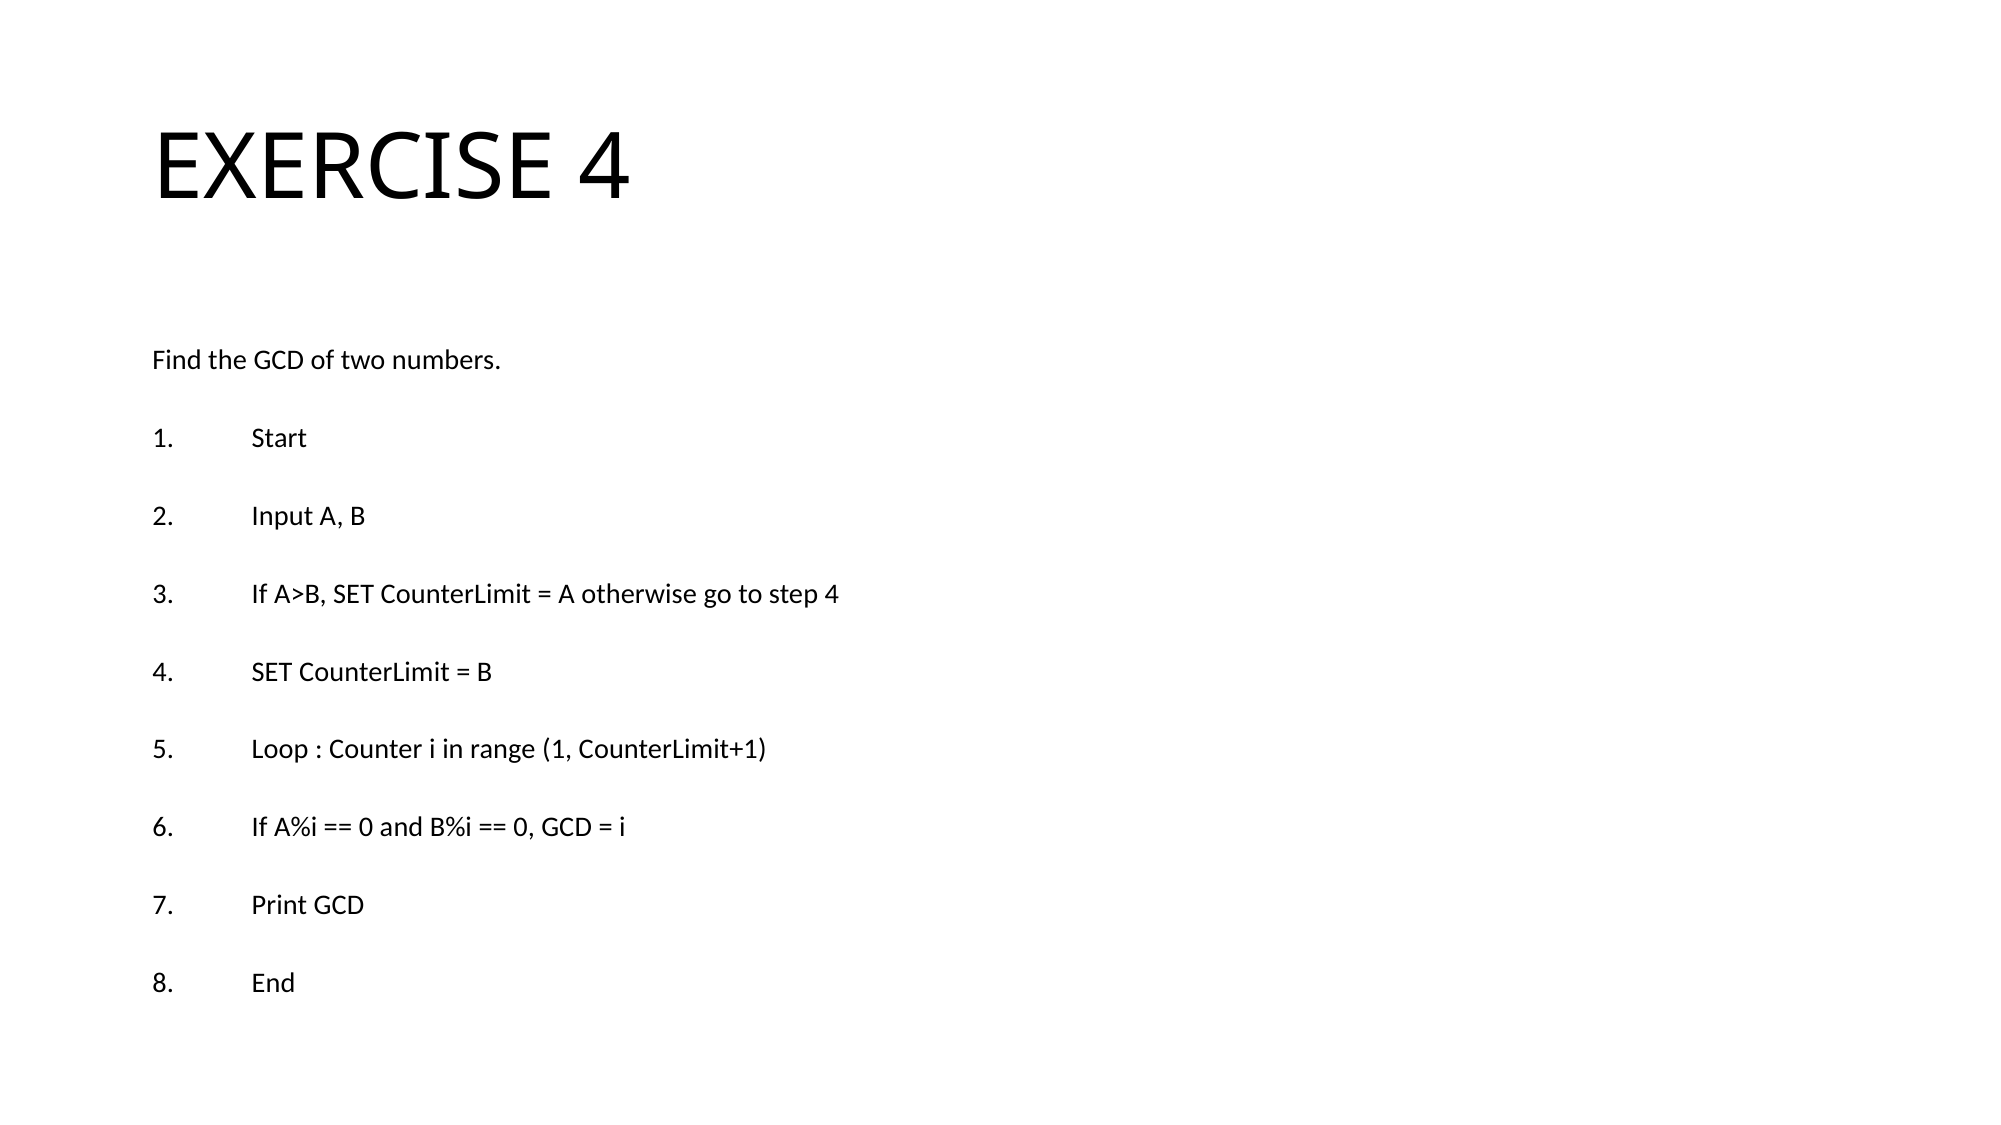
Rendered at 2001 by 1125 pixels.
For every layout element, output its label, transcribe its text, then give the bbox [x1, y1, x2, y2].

title EXERCISE 4 [137, 59, 1863, 278]
list Find the GCD of two numbers. Start Input A, B If A>B, SET CounterLimit = A otherwise go to step 4 SET CounterLimit = B Loop : Counter i in range (1, CounterLimit+1) If A%i == 0 and B%i == 0, GCD = i Print GCD End [137, 299, 1863, 1014]
